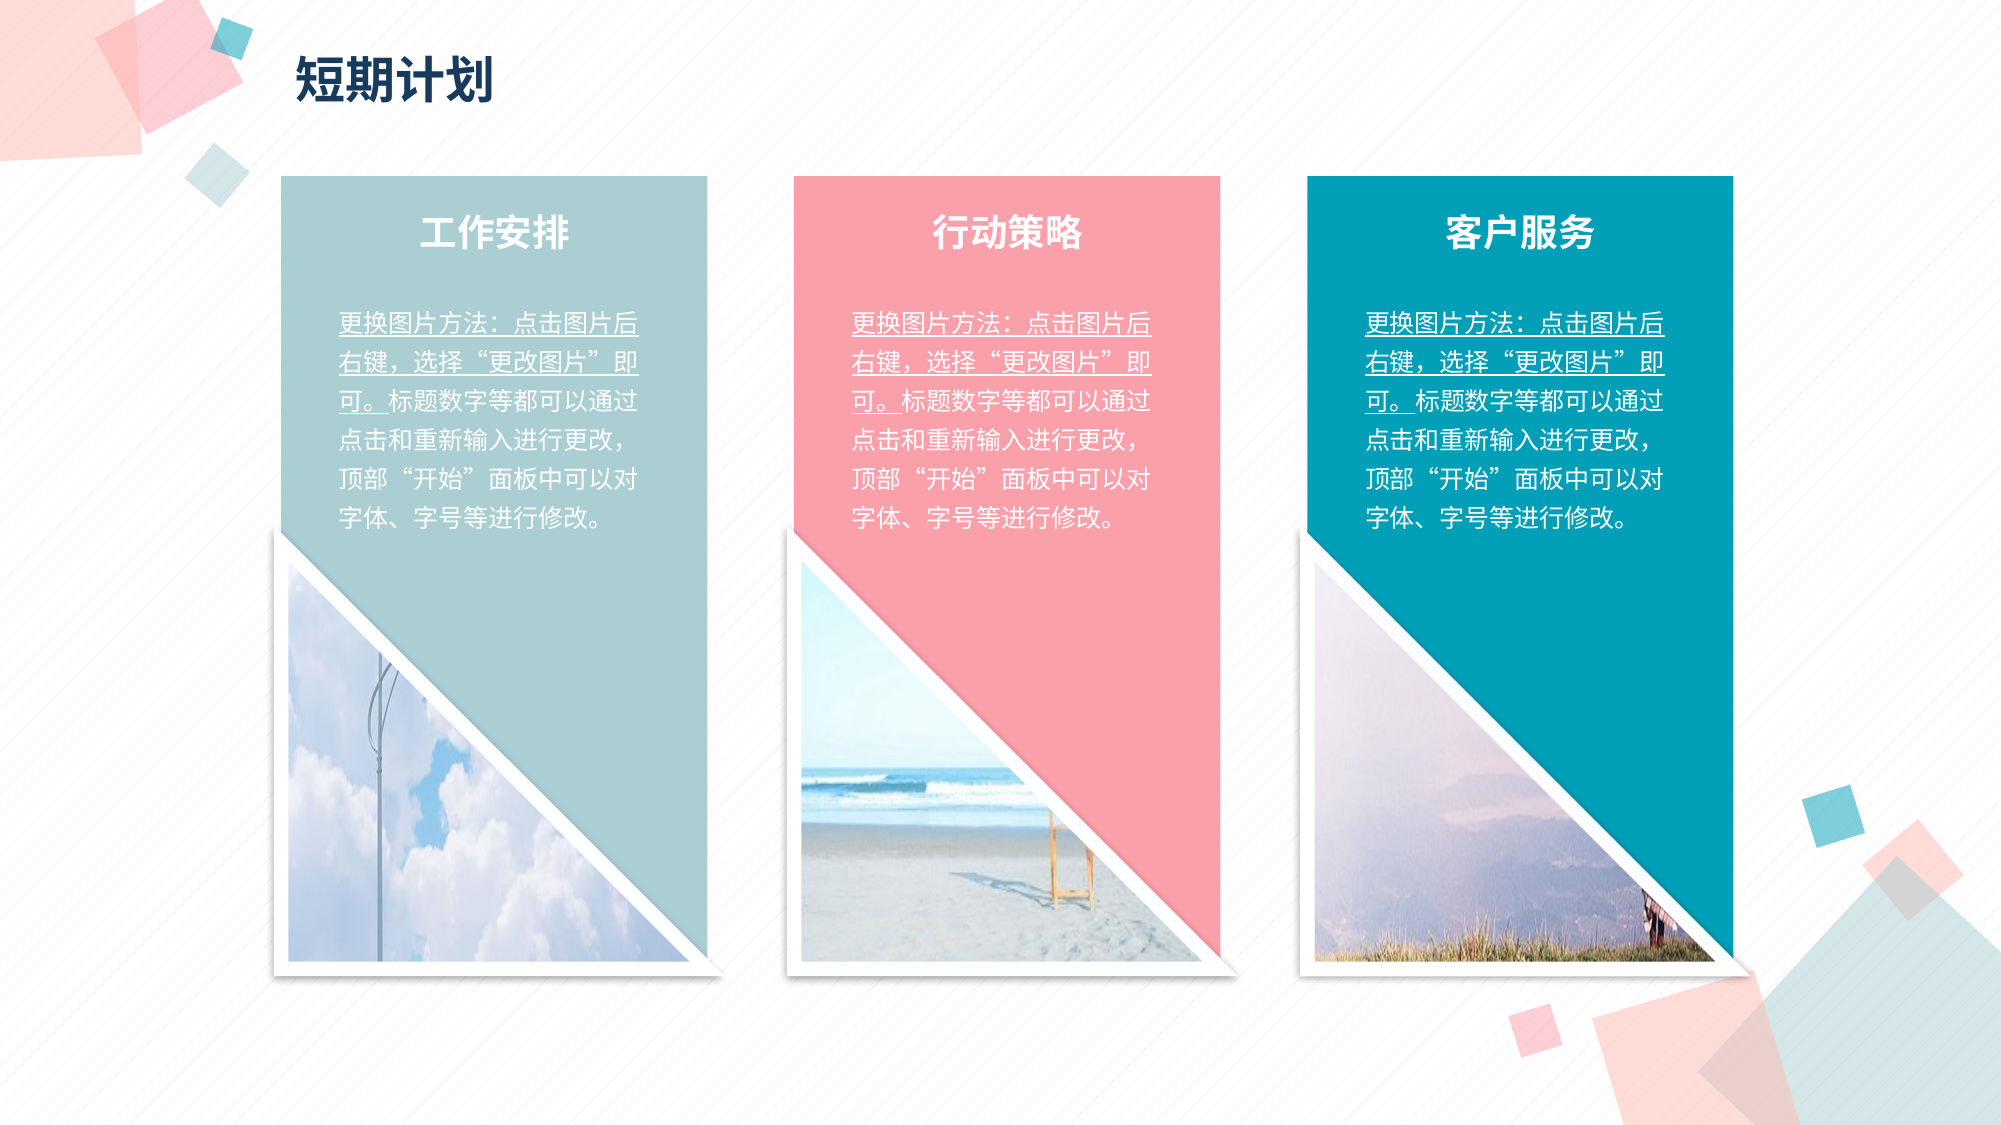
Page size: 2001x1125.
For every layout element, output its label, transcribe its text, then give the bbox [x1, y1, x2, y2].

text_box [1307, 176, 1734, 970]
list 短期计划 [280, 38, 1201, 127]
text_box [281, 176, 708, 969]
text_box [794, 176, 1221, 969]
